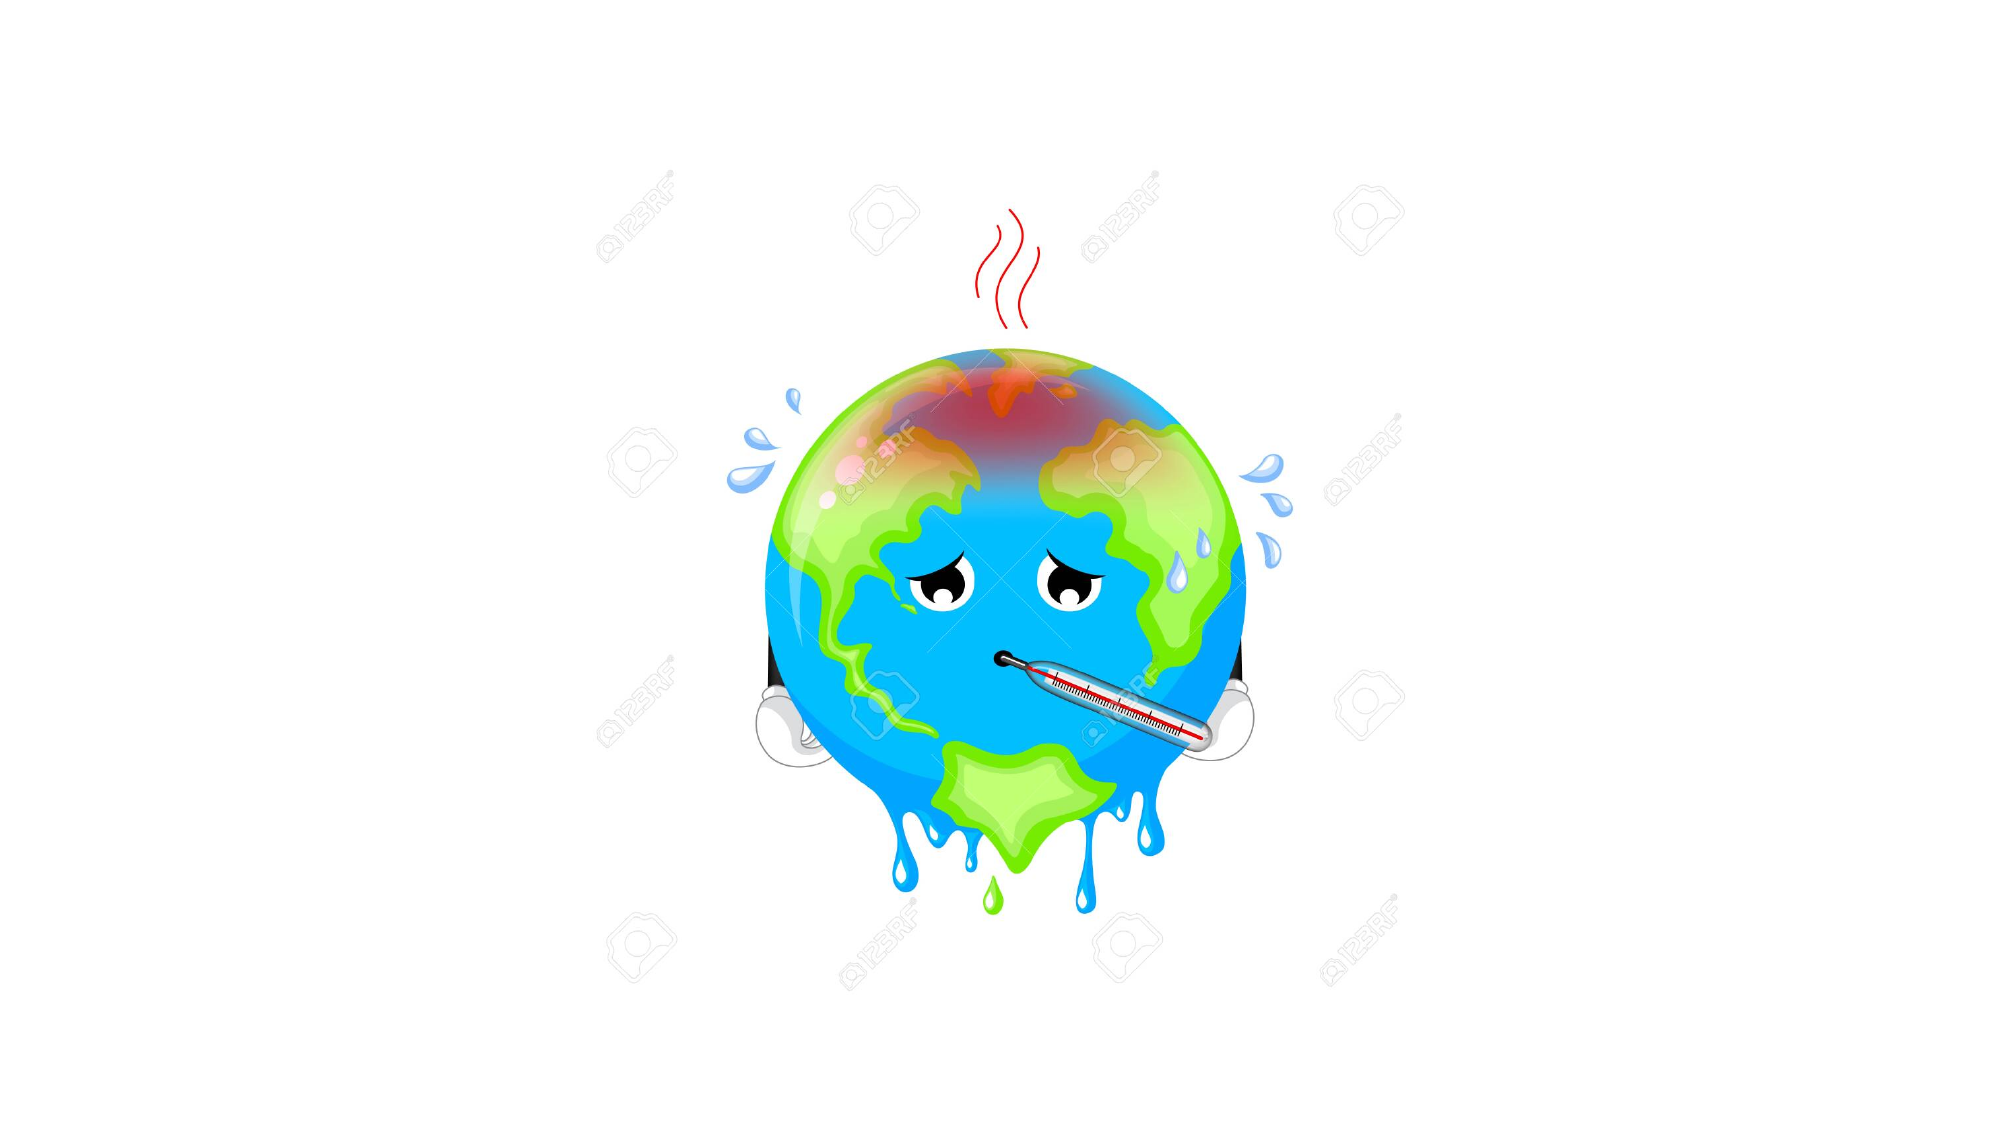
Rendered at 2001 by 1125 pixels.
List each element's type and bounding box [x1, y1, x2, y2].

list [571, 149, 1429, 1008]
